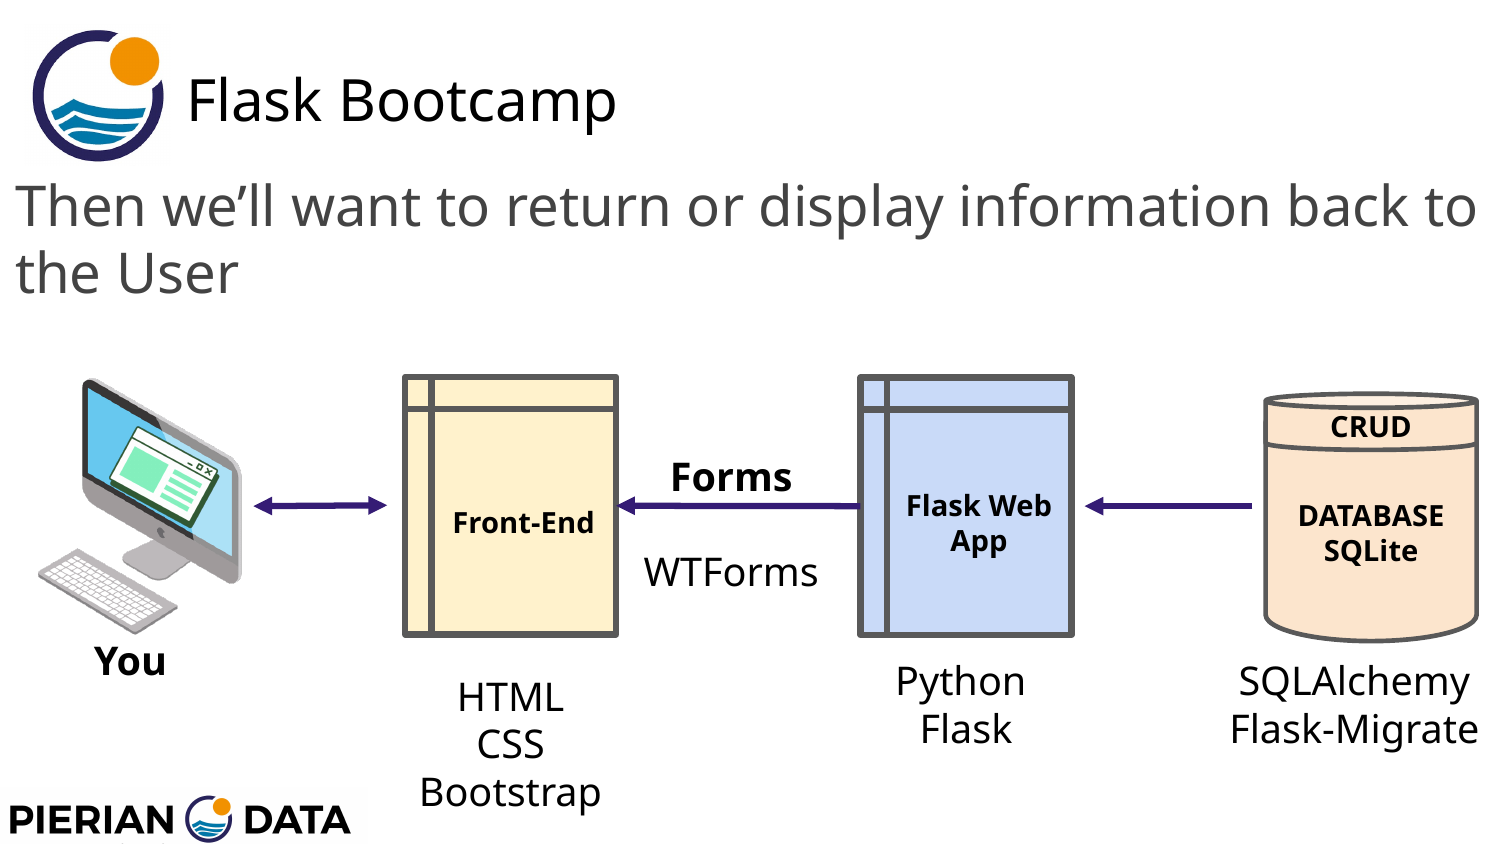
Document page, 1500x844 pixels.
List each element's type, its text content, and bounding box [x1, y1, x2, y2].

picture [0, 366, 280, 646]
text_box CRUD [1265, 393, 1477, 450]
picture [24, 24, 172, 167]
text_box HTML CSS Bootstrap [341, 656, 681, 729]
text_box Front-End [405, 377, 617, 635]
picture [0, 787, 368, 844]
text_box Flask Web App [860, 377, 1072, 635]
text_box SQLAlchemy Flask-Migrate [1184, 641, 1500, 713]
text_box You [78, 654, 225, 715]
text_box DATABASE SQLite [1265, 444, 1477, 641]
list Then we’ll want to return or display information back to the User [0, 154, 1500, 750]
title Flask Bootcamp [176, 48, 1449, 143]
text_box Python Flask [796, 641, 1136, 713]
